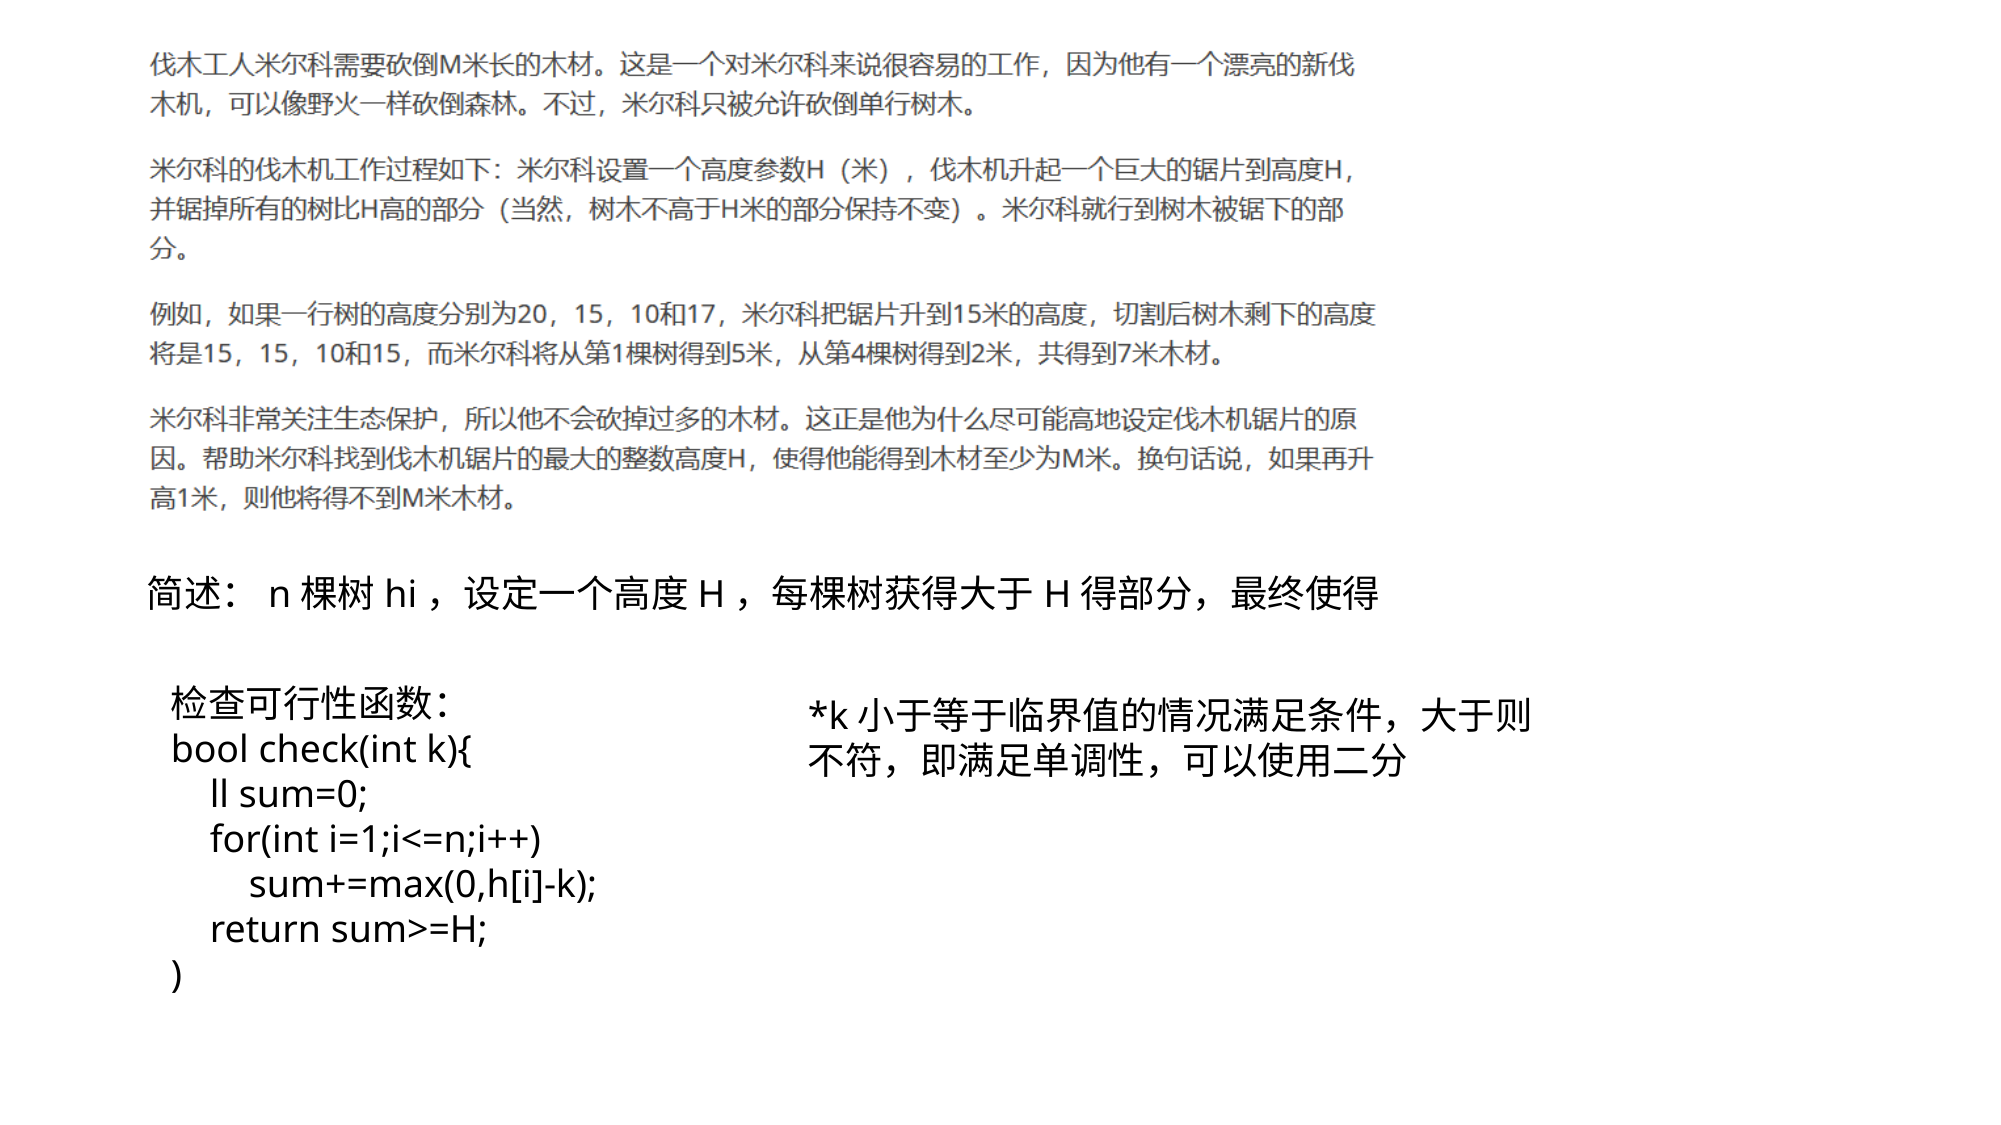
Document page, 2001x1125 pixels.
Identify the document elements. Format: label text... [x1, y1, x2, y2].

text_box 检查可行性函数： bool check(int k){ ll sum=0; for(int i=1;i<=n;i++) sum+=max(0,h[i]-k); return sum>=H; ) [156, 672, 737, 1048]
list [131, 42, 1398, 524]
text_box *k小于等于临界值的情况满足条件，大于则不符，即满足单调性，可以使用二分 [793, 684, 1573, 790]
